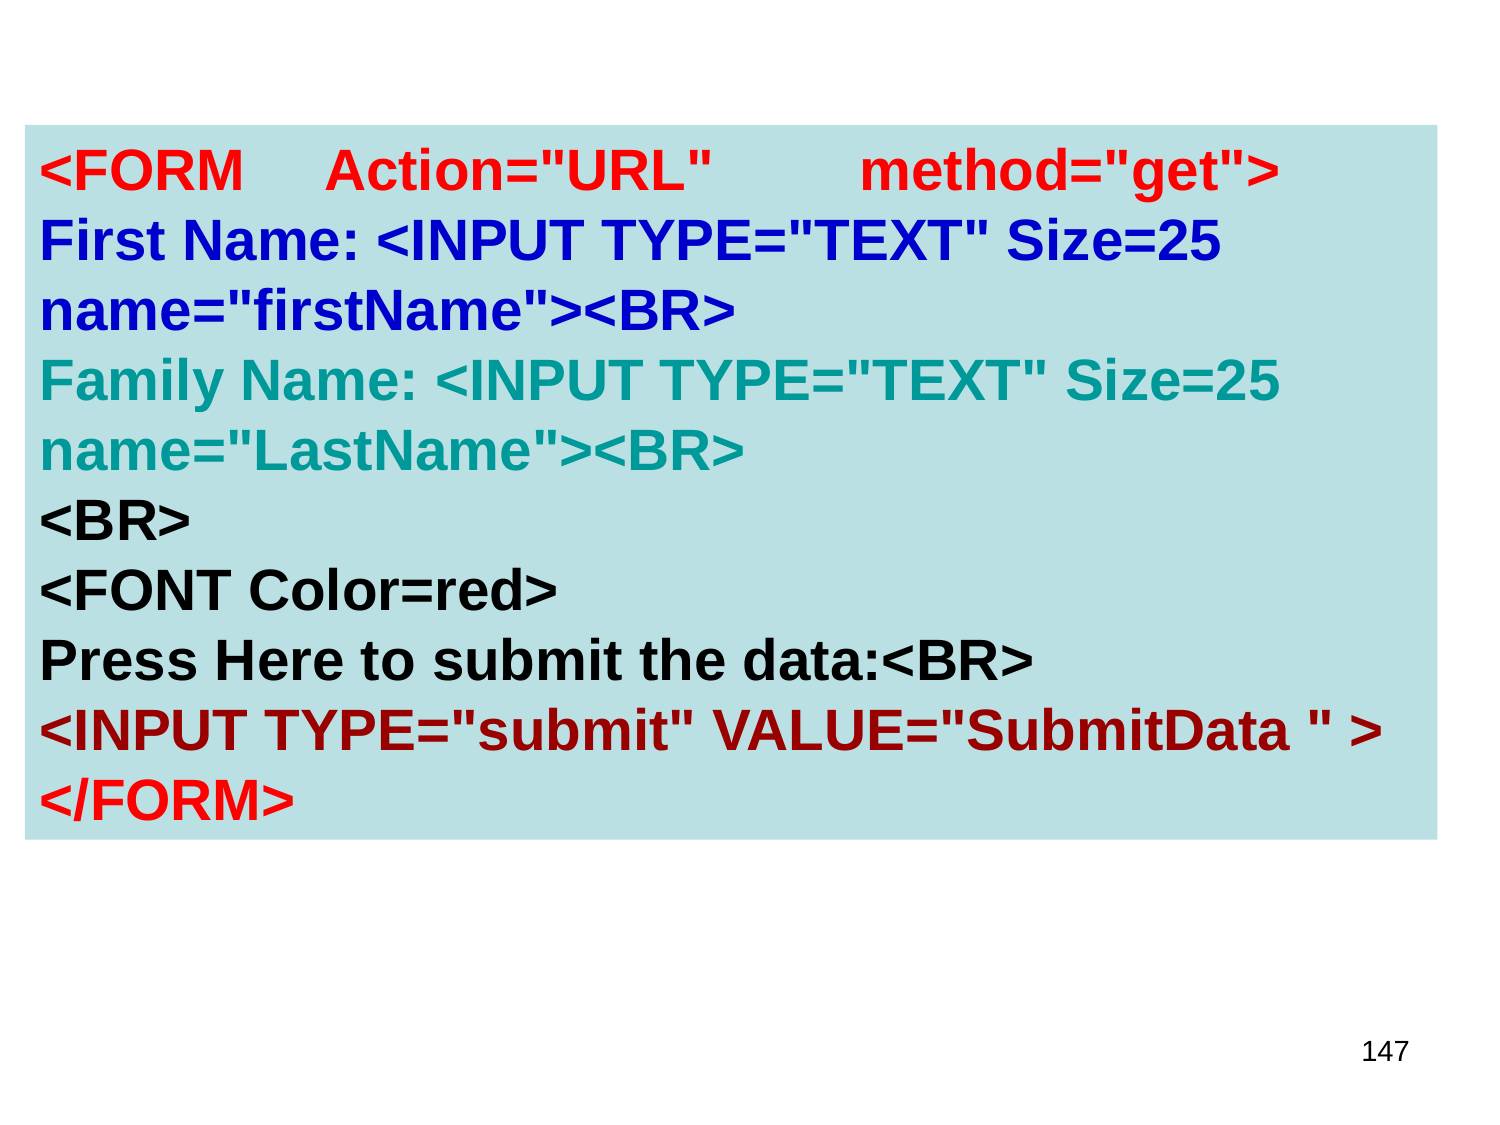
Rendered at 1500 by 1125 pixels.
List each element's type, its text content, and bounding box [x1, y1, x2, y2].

text_box 147 [1074, 1024, 1425, 1103]
text_box <FORM Action="URL" method="get"> First Name: <INPUT TYPE="TEXT" Size=25 name="firstName"><BR> Family Name: <INPUT TYPE="TEXT" Size=25 name="LastName"><BR> <BR> <FONT Color=red> Press Here to submit the data:<BR> <INPUT TYPE="submit" VALUE="SubmitData " > </FORM> [24, 124, 1438, 840]
